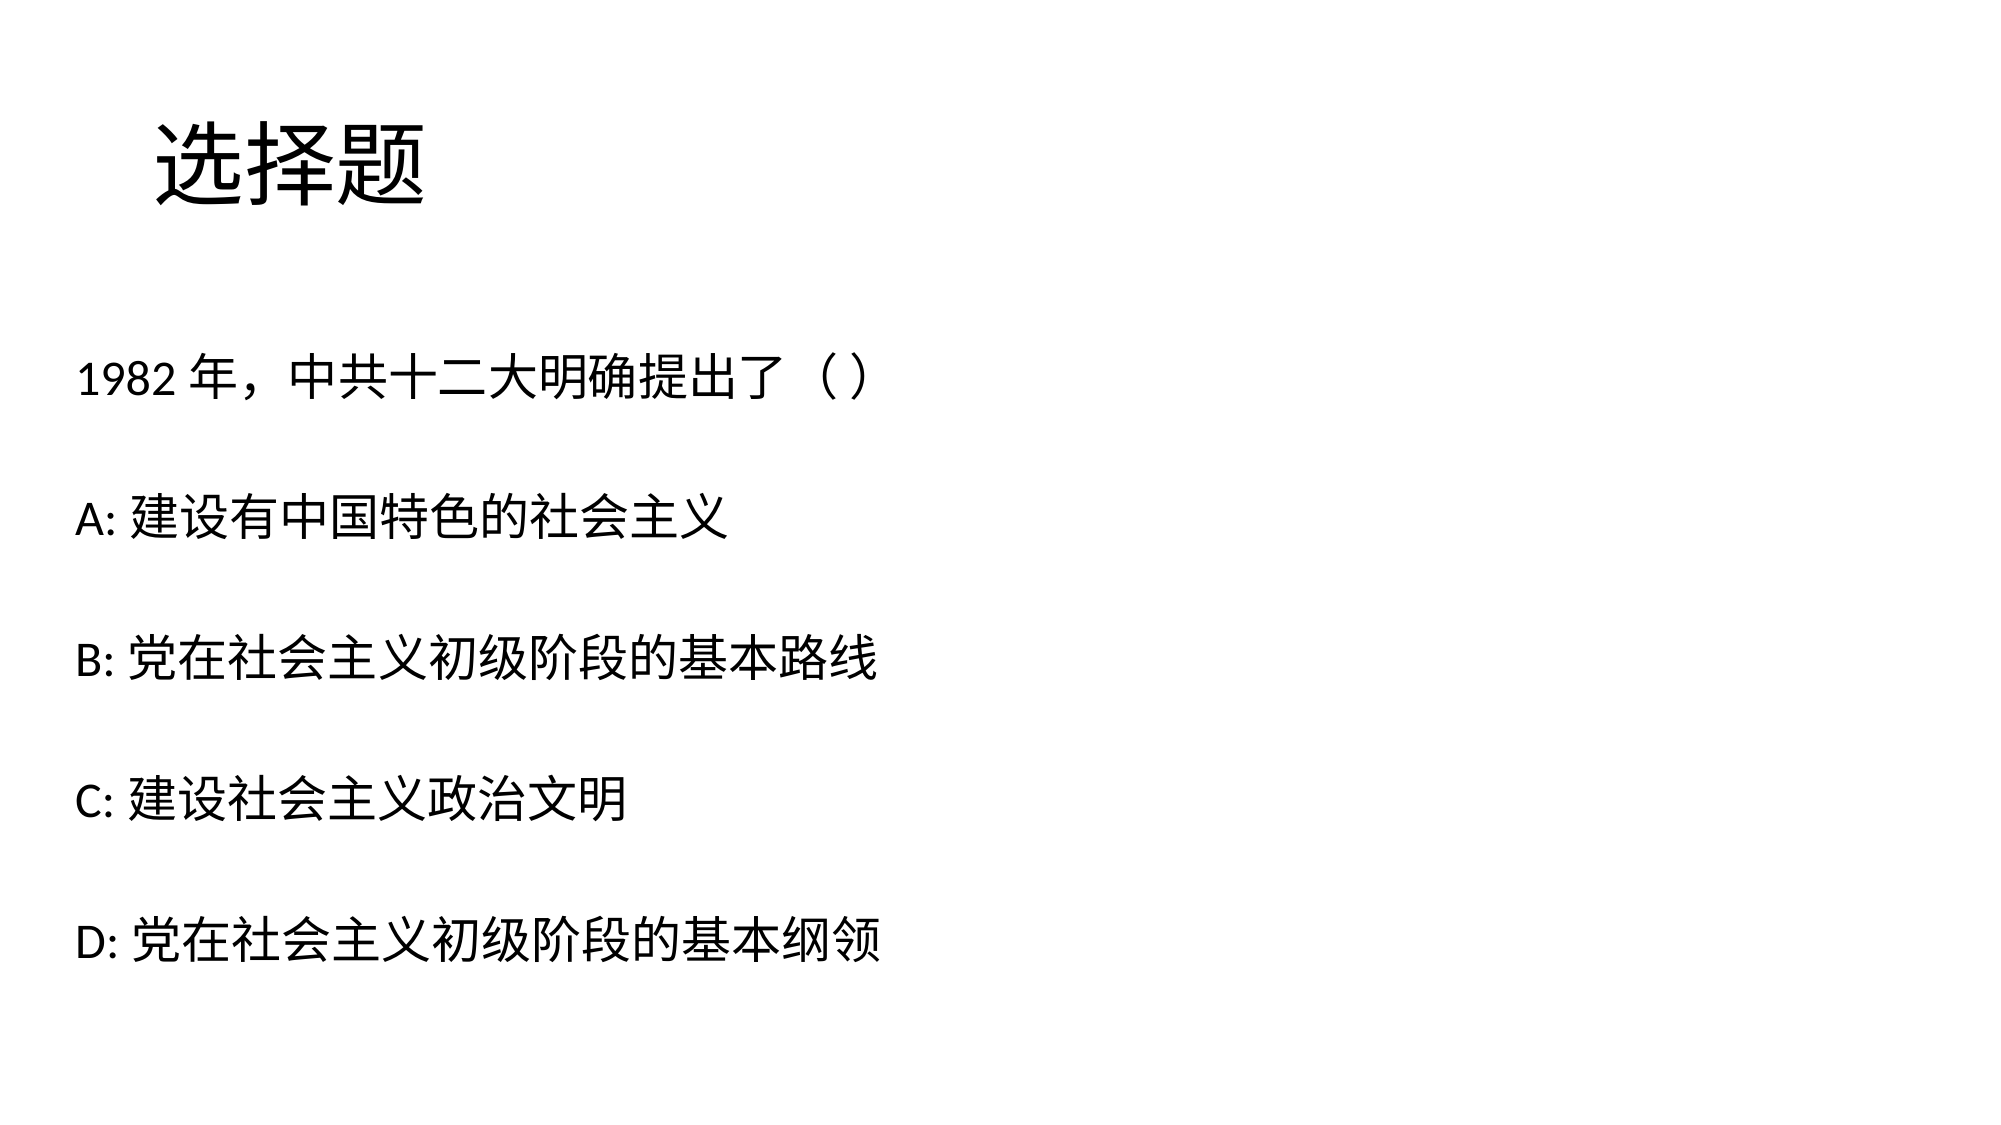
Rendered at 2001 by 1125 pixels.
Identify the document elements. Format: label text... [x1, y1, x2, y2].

list 1982年，中共十二大明确提出了（ ） A:建设有中国特色的社会主义 B:党在社会主义初级阶段的基本路线 C:建设社会主义政治文明 D:党在社会主义初级阶段的基本纲领 [60, 277, 2000, 998]
title 选择题 [137, 59, 1863, 277]
